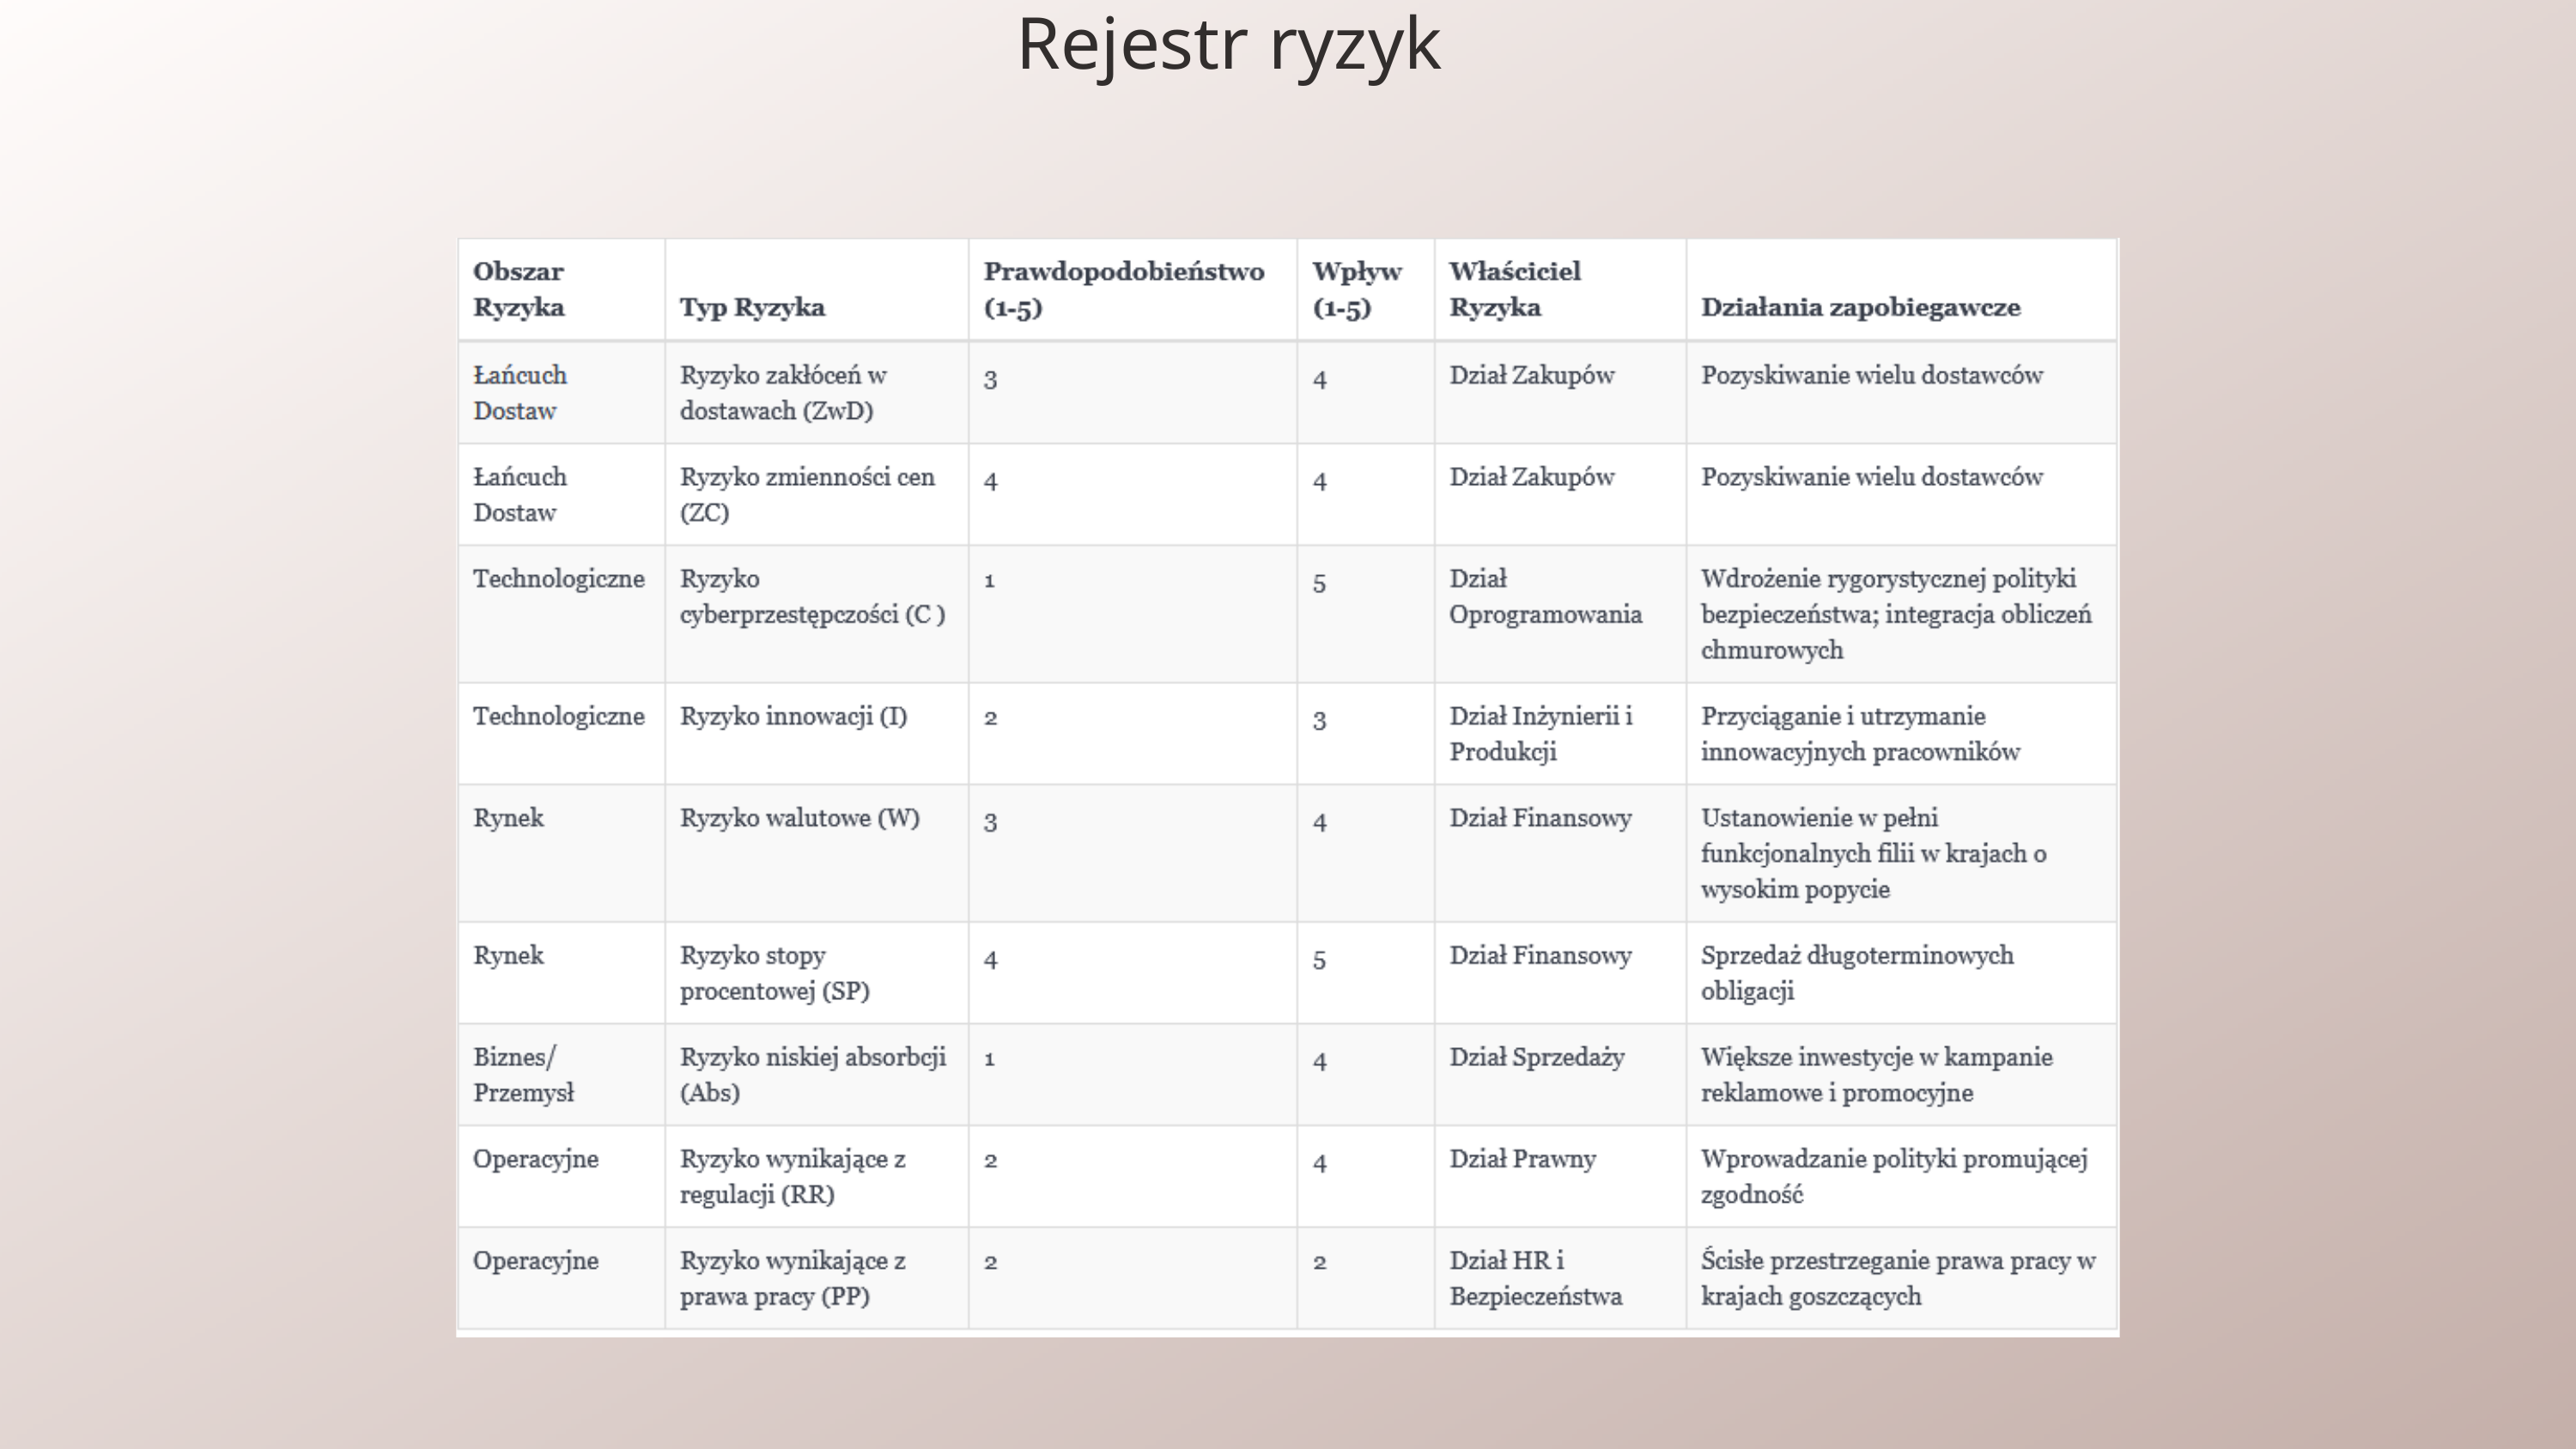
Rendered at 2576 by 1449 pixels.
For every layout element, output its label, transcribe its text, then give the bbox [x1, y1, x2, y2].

text_box [0, 0, 2576, 1449]
text_box [456, 238, 2120, 1337]
text_box Rejestr ryzyk [507, 0, 1953, 83]
